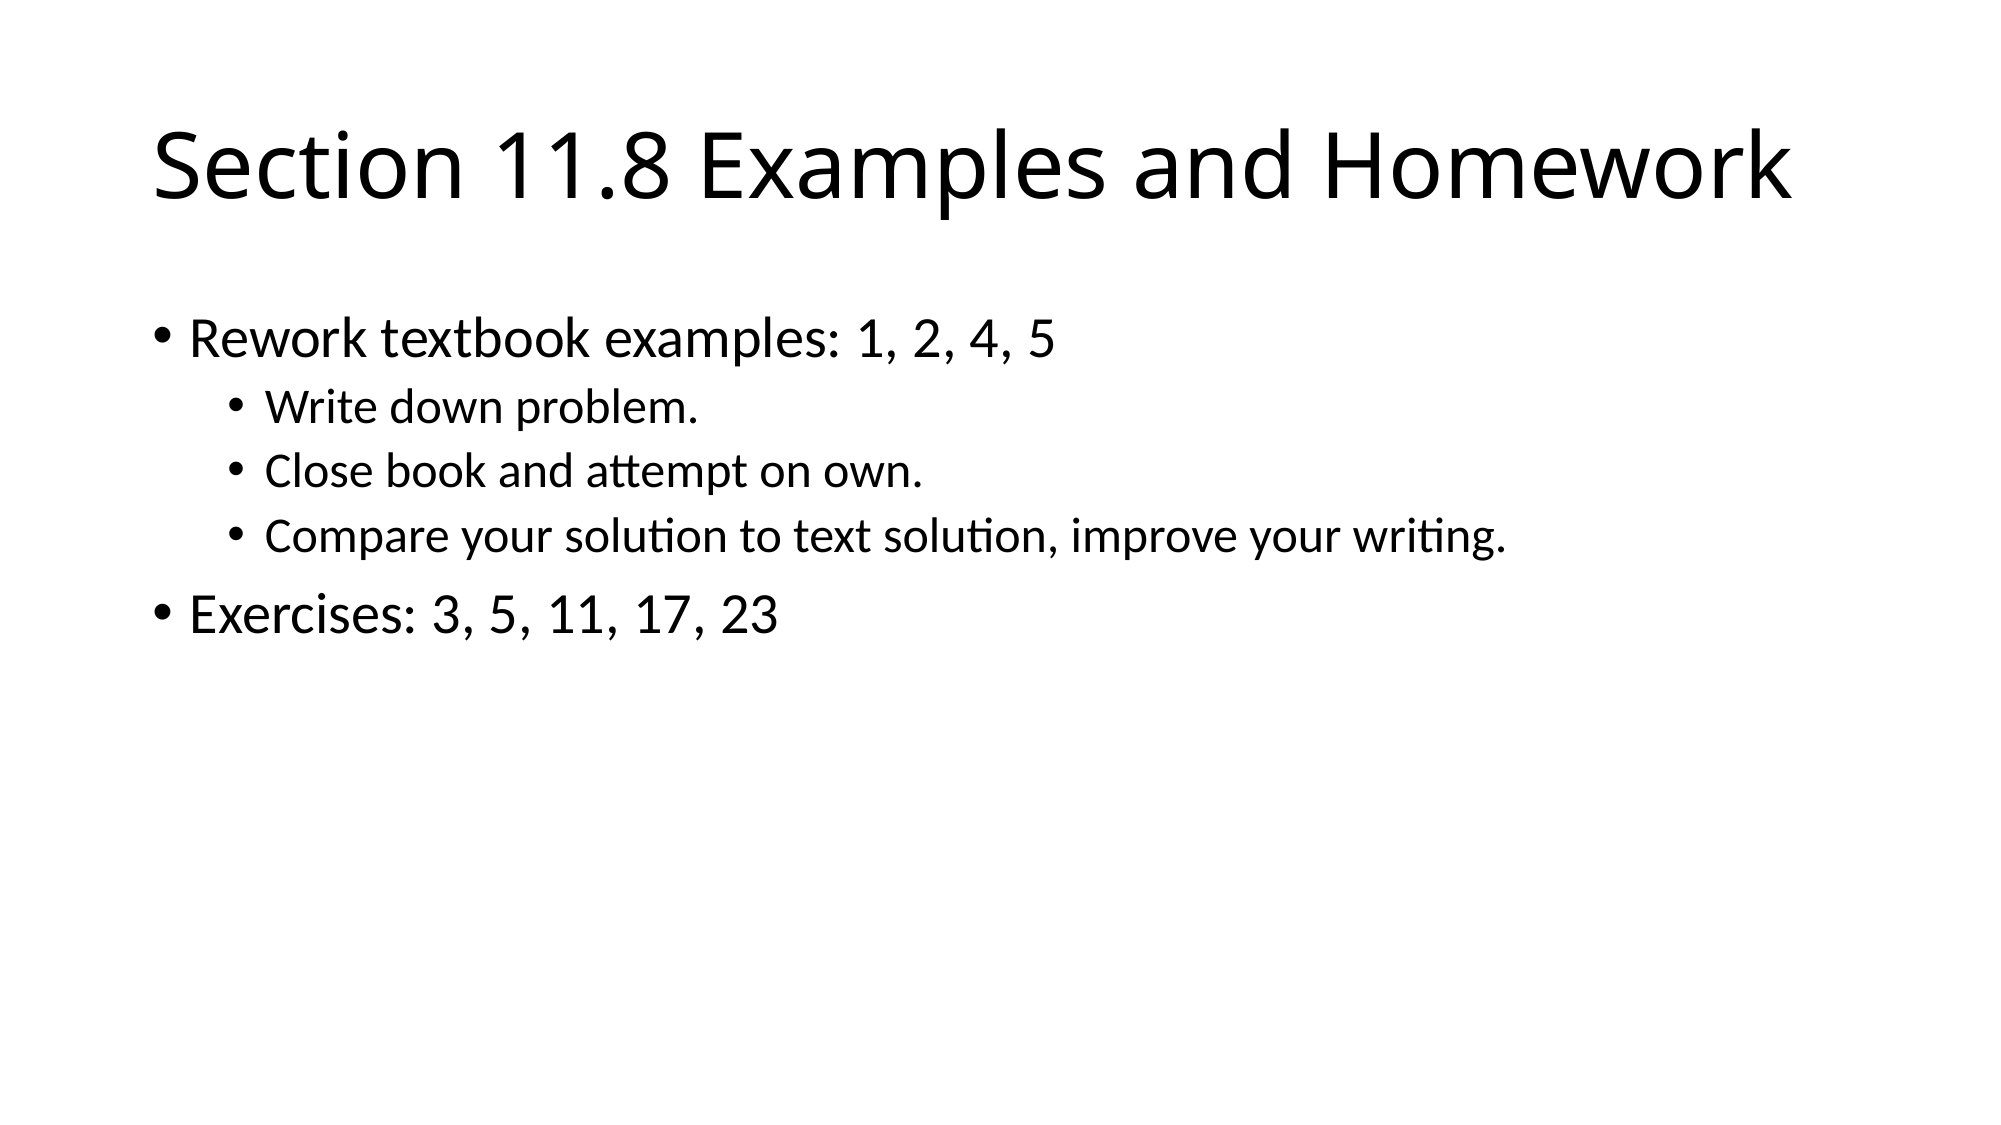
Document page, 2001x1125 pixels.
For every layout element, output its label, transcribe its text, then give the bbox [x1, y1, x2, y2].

title Section 11.8 Examples and Homework [137, 59, 1863, 278]
list Rework textbook examples: 1, 2, 4, 5 Write down problem. Close book and attempt on own. Compare your solution to text solution, improve your writing. Exercises: 3, 5, 11, 17, 23 [137, 299, 1863, 1014]
